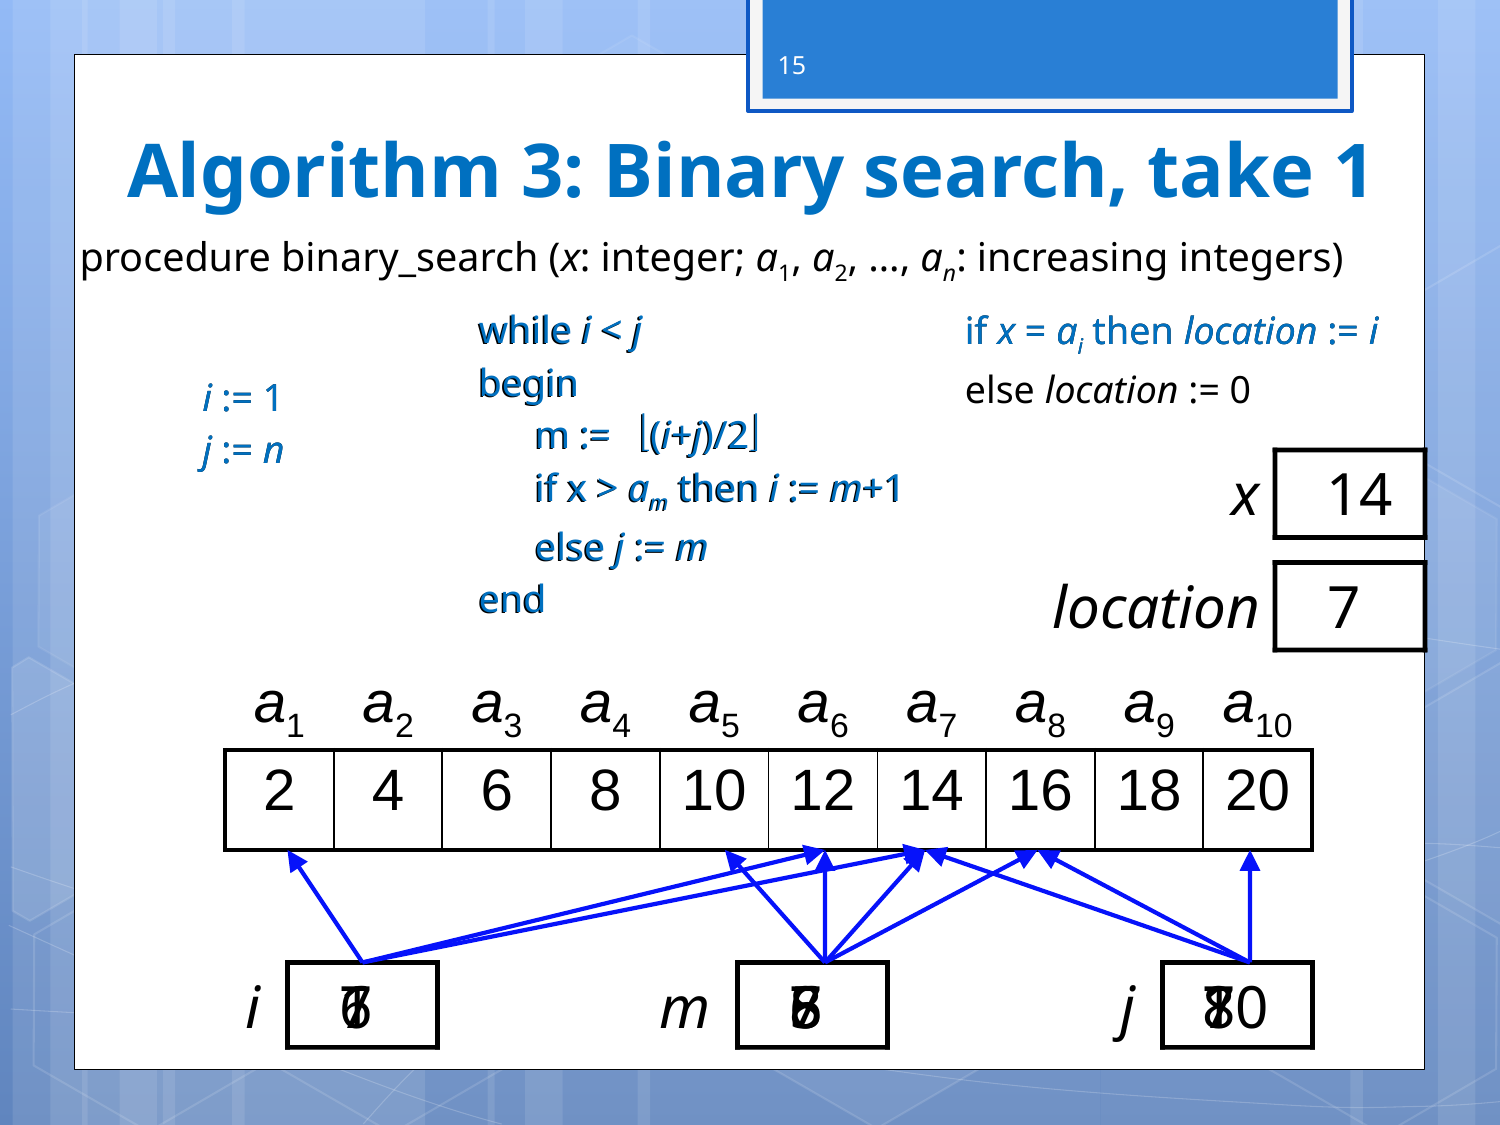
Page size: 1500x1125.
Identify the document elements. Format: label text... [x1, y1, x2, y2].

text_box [187, 962, 438, 1048]
table_header 6 [443, 762, 550, 848]
table_header 2 [227, 762, 333, 848]
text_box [64, 224, 1438, 626]
table_header 10 [661, 762, 768, 848]
table_header a6 [769, 662, 877, 762]
text_box [287, 849, 361, 960]
title Algorithm 3: Binary search, take 1 [112, 113, 1400, 220]
table_header 16 [987, 762, 1094, 848]
text_box [814, 849, 834, 871]
table_header a3 [442, 662, 551, 762]
text_box [724, 849, 747, 872]
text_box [999, 562, 1426, 651]
text_box [1037, 849, 1246, 960]
text_box [374, 843, 925, 960]
text_box [827, 851, 925, 960]
table_header a8 [986, 662, 1095, 762]
table_header 14 [878, 762, 985, 848]
table_header 18 [1096, 762, 1202, 848]
slide_number 15 [762, 36, 982, 97]
table_header a5 [660, 662, 769, 762]
text_box [925, 846, 1244, 960]
table_header 8 [552, 762, 659, 848]
text_box [1239, 849, 1261, 960]
text_box [380, 844, 825, 958]
table_header a9 [1095, 662, 1203, 762]
table_header a4 [551, 662, 660, 762]
table_header a2 [334, 662, 442, 762]
text_box [993, 849, 1037, 873]
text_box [637, 962, 888, 1048]
table_header 12 [769, 762, 877, 848]
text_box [1062, 962, 1313, 1048]
table_header 20 [1204, 762, 1310, 848]
table_header a1 [225, 662, 334, 762]
table_header 4 [335, 762, 441, 848]
table_header a10 [1203, 662, 1312, 762]
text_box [1212, 449, 1426, 538]
table_header a7 [877, 662, 986, 762]
